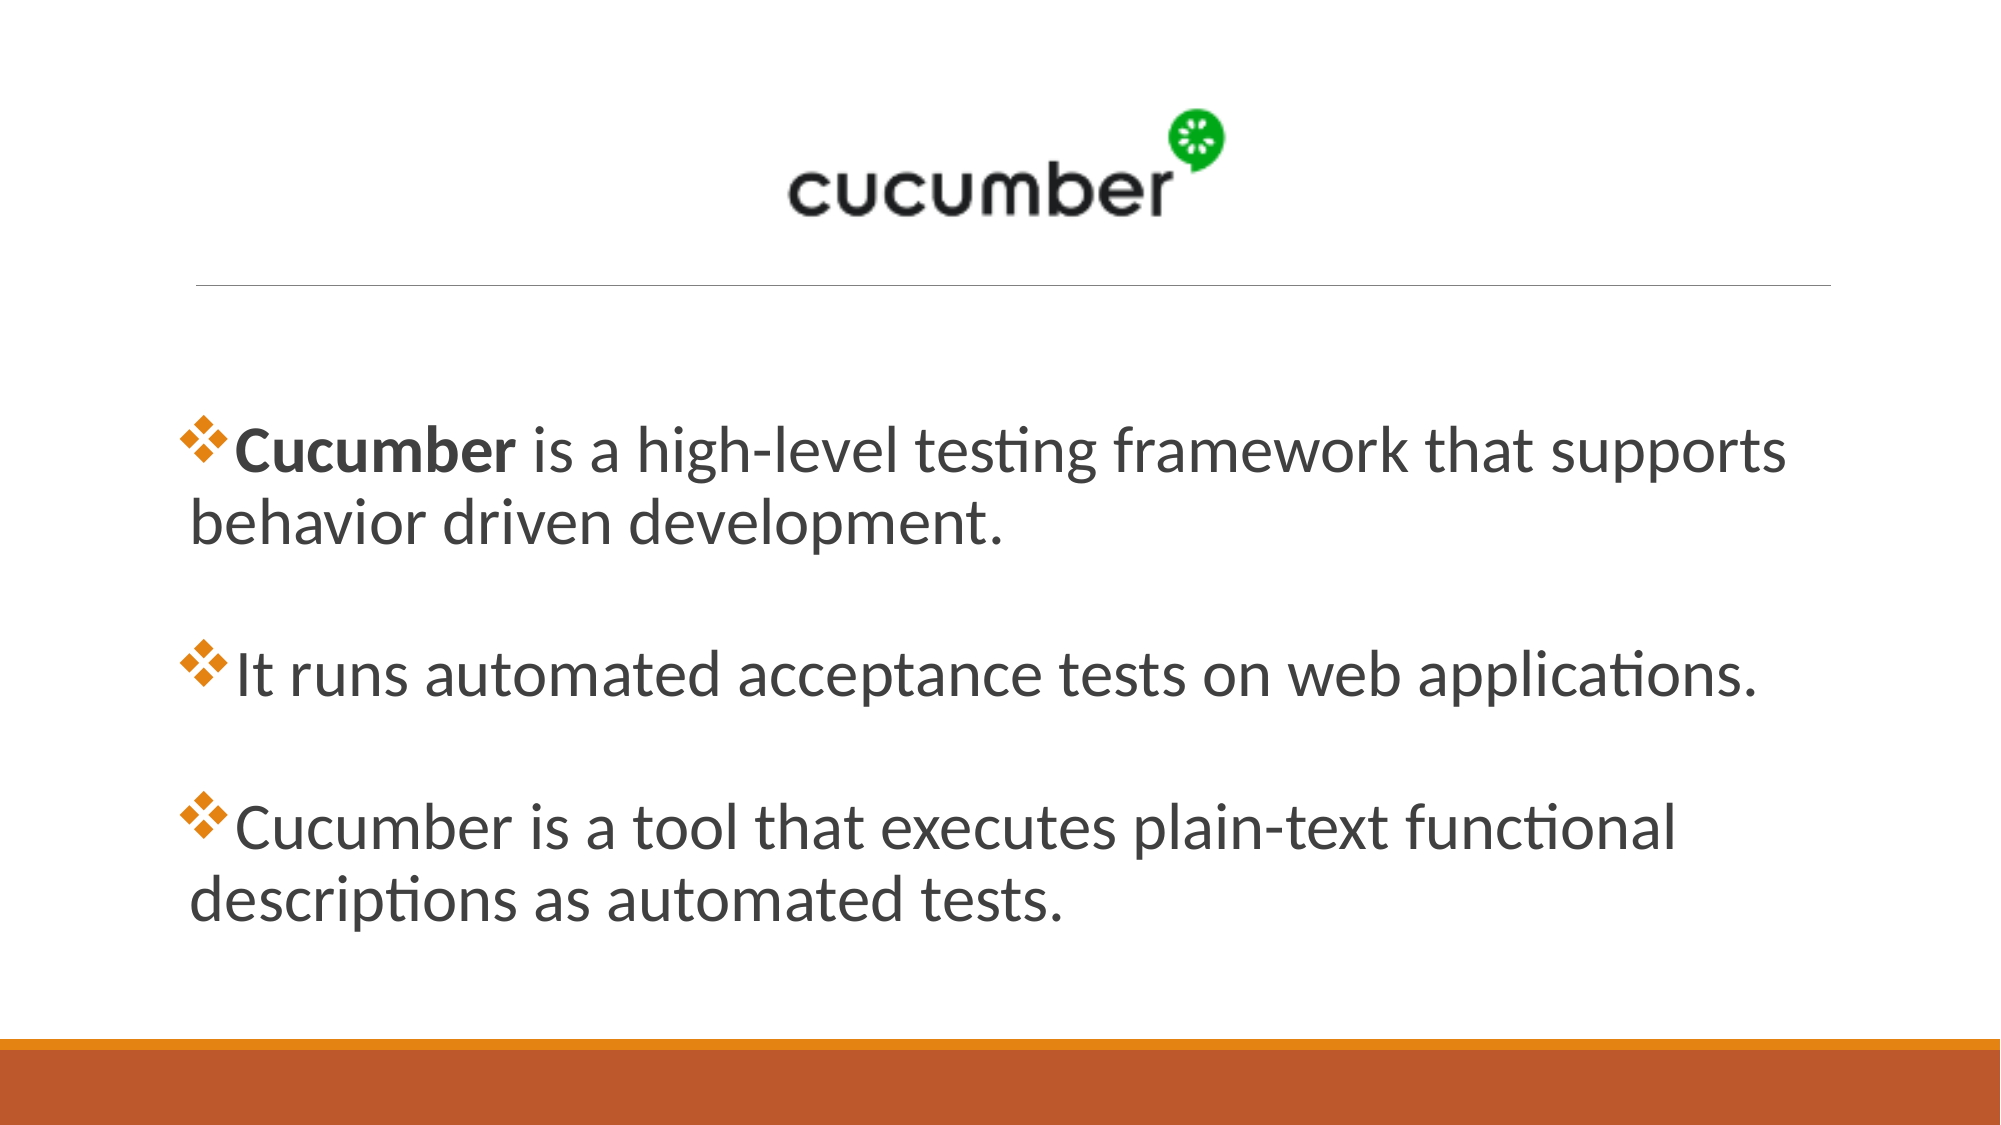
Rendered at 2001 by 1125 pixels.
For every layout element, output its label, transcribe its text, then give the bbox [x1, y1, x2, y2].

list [765, 86, 1235, 253]
text_box Cucumber is a high-level testing framework that supports behavior driven development. It runs automated acceptance tests on web applications. Cucumber is a tool that executes plain-text functional descriptions as automated tests. [174, 407, 1825, 948]
